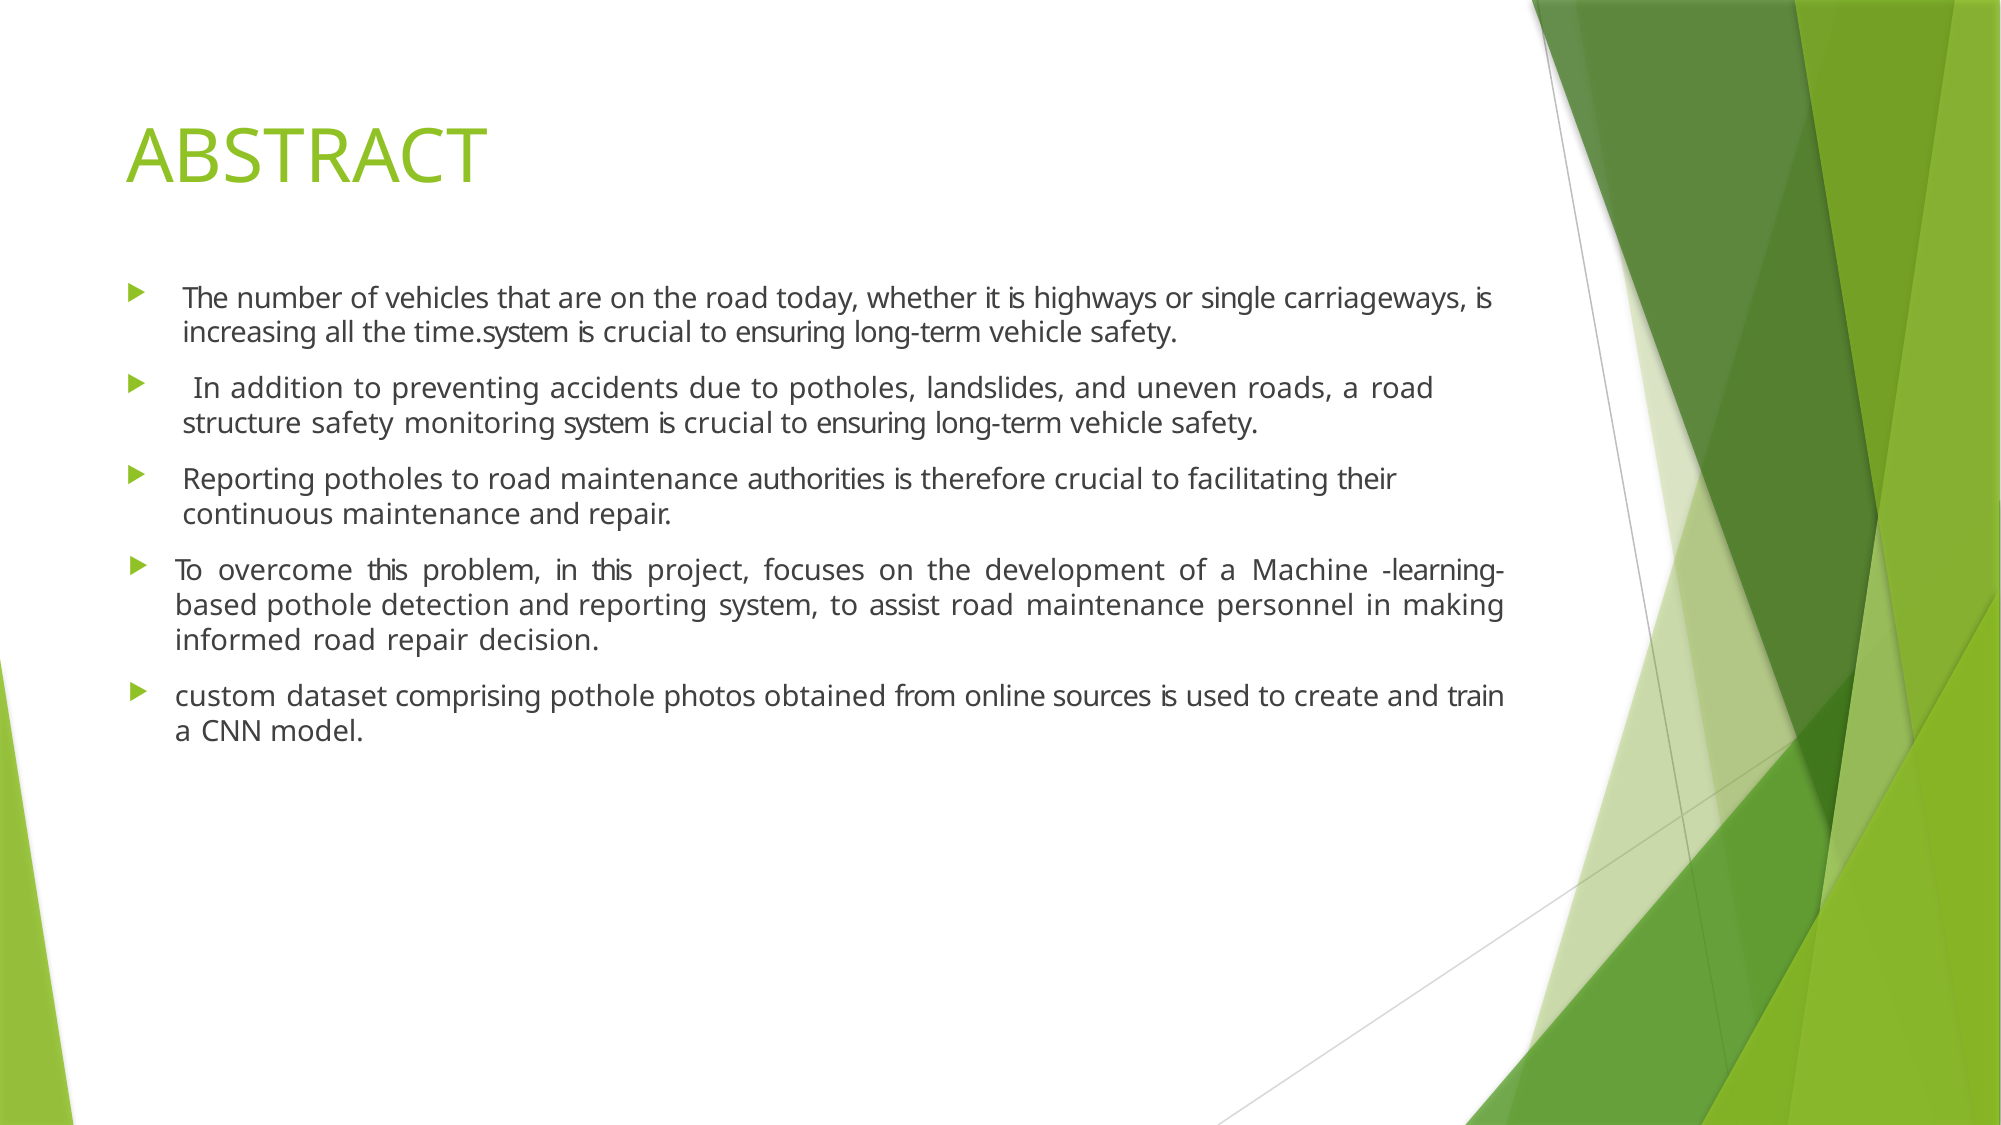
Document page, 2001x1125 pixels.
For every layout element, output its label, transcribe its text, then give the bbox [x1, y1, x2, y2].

list The number of vehicles that are on the road today, whether it is highways or single carriageways, is increasing all the time.system is crucial to ensuring long-term vehicle safety. In addition to preventing accidents due to potholes, landslides, and uneven roads, a road structure safety monitoring system is crucial to ensuring long-term vehicle safety. Reporting potholes to road maintenance authorities is therefore crucial to facilitating their continuous maintenance and repair. To overcome this problem, in this project, focuses on the development of a Machine -learning-based pothole detection and reporting system, to assist road maintenance personnel in making informed road repair decision. custom dataset comprising pothole photos obtained from online sources is used to create and train a CNN model. [111, 271, 1522, 791]
title ABSTRACT [111, 99, 1522, 271]
